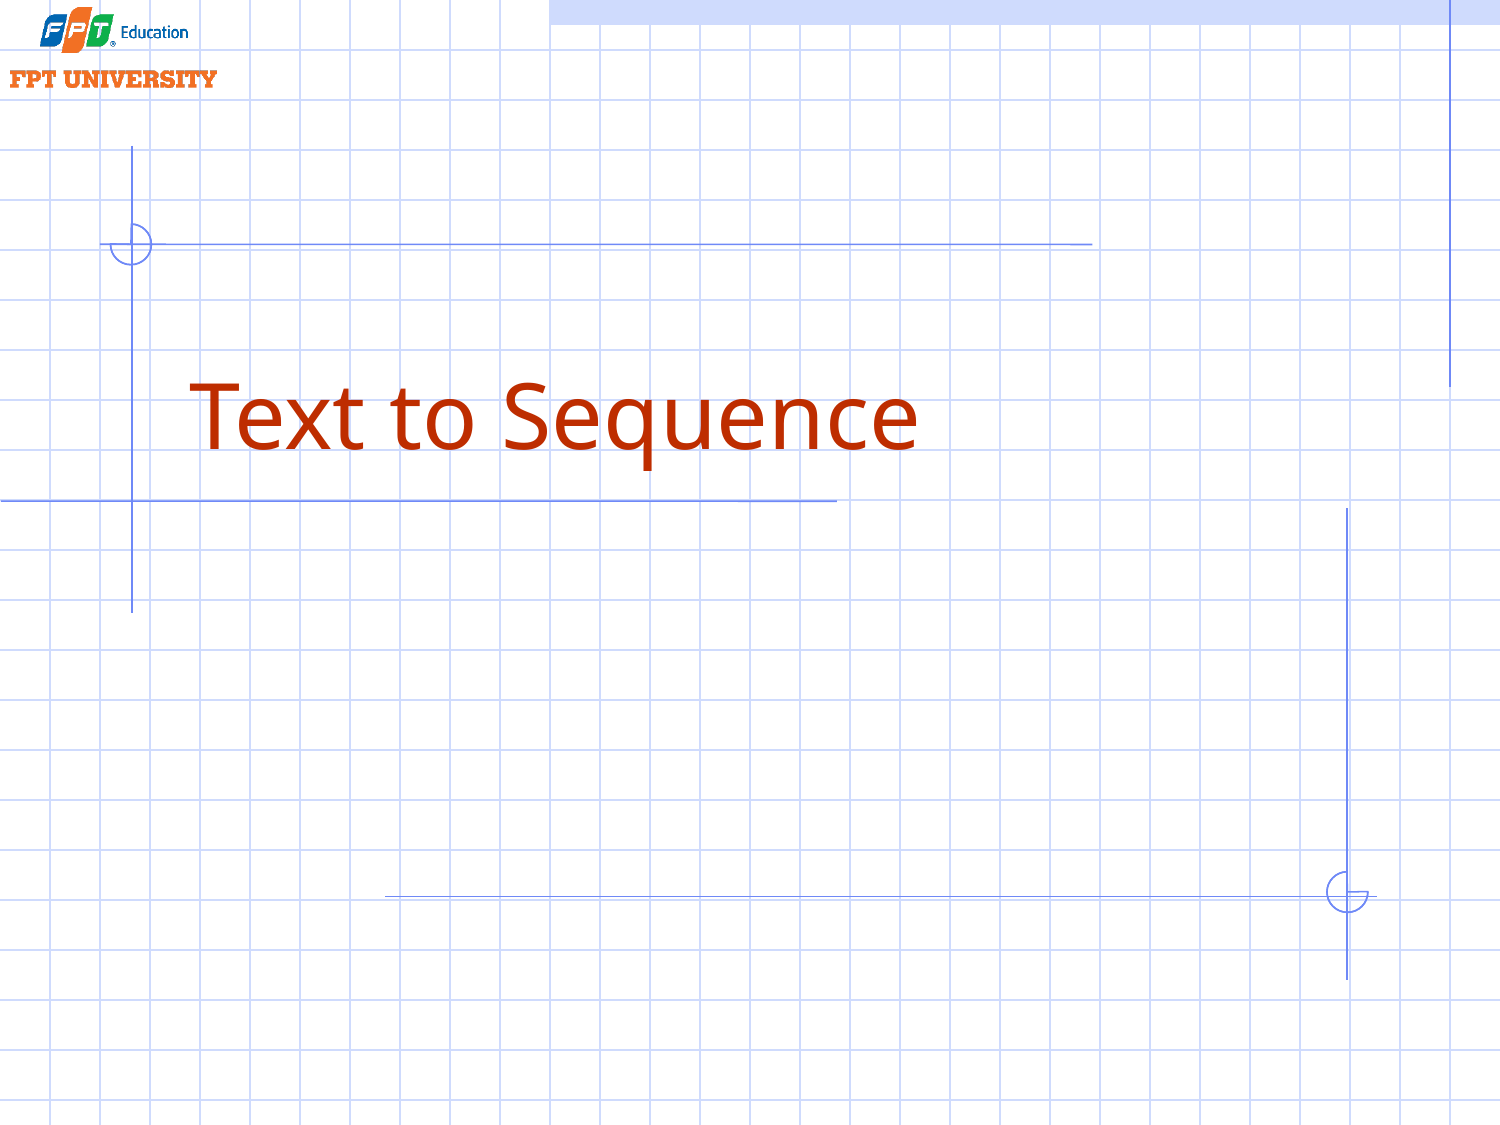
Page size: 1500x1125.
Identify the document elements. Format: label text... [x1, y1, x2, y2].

picture [10, 6, 217, 88]
title Text to Sequence [174, 287, 1475, 475]
